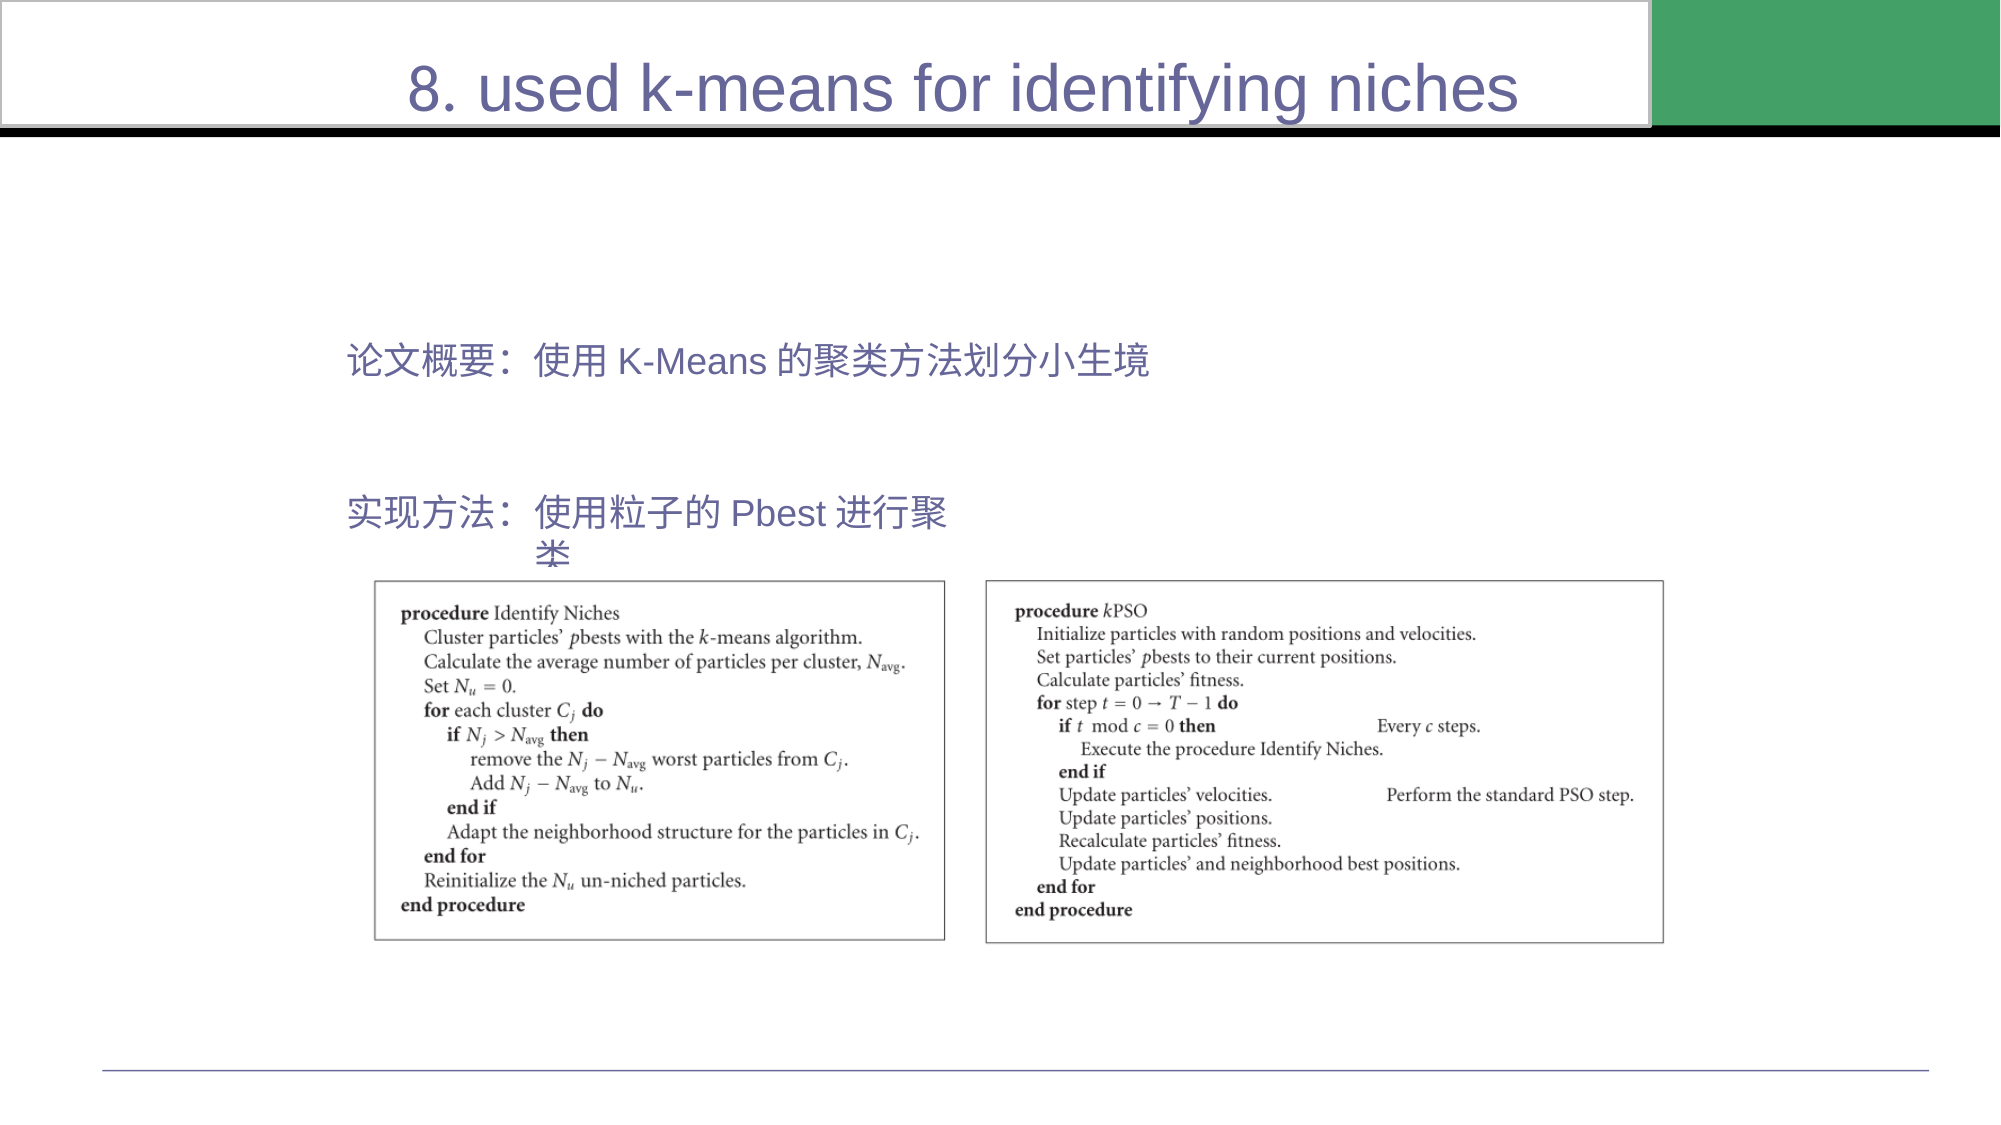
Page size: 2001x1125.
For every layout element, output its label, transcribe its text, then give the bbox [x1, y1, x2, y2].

text_box 论文概要：使用K-Means的聚类方法划分小生境 [331, 329, 1652, 390]
picture [348, 562, 1678, 961]
text_box 使用粒子的Pbest进行聚类 [519, 481, 992, 566]
text_box 实现方法： [331, 481, 519, 542]
text_box 8. used k-means for identifying niches [393, 37, 2000, 133]
